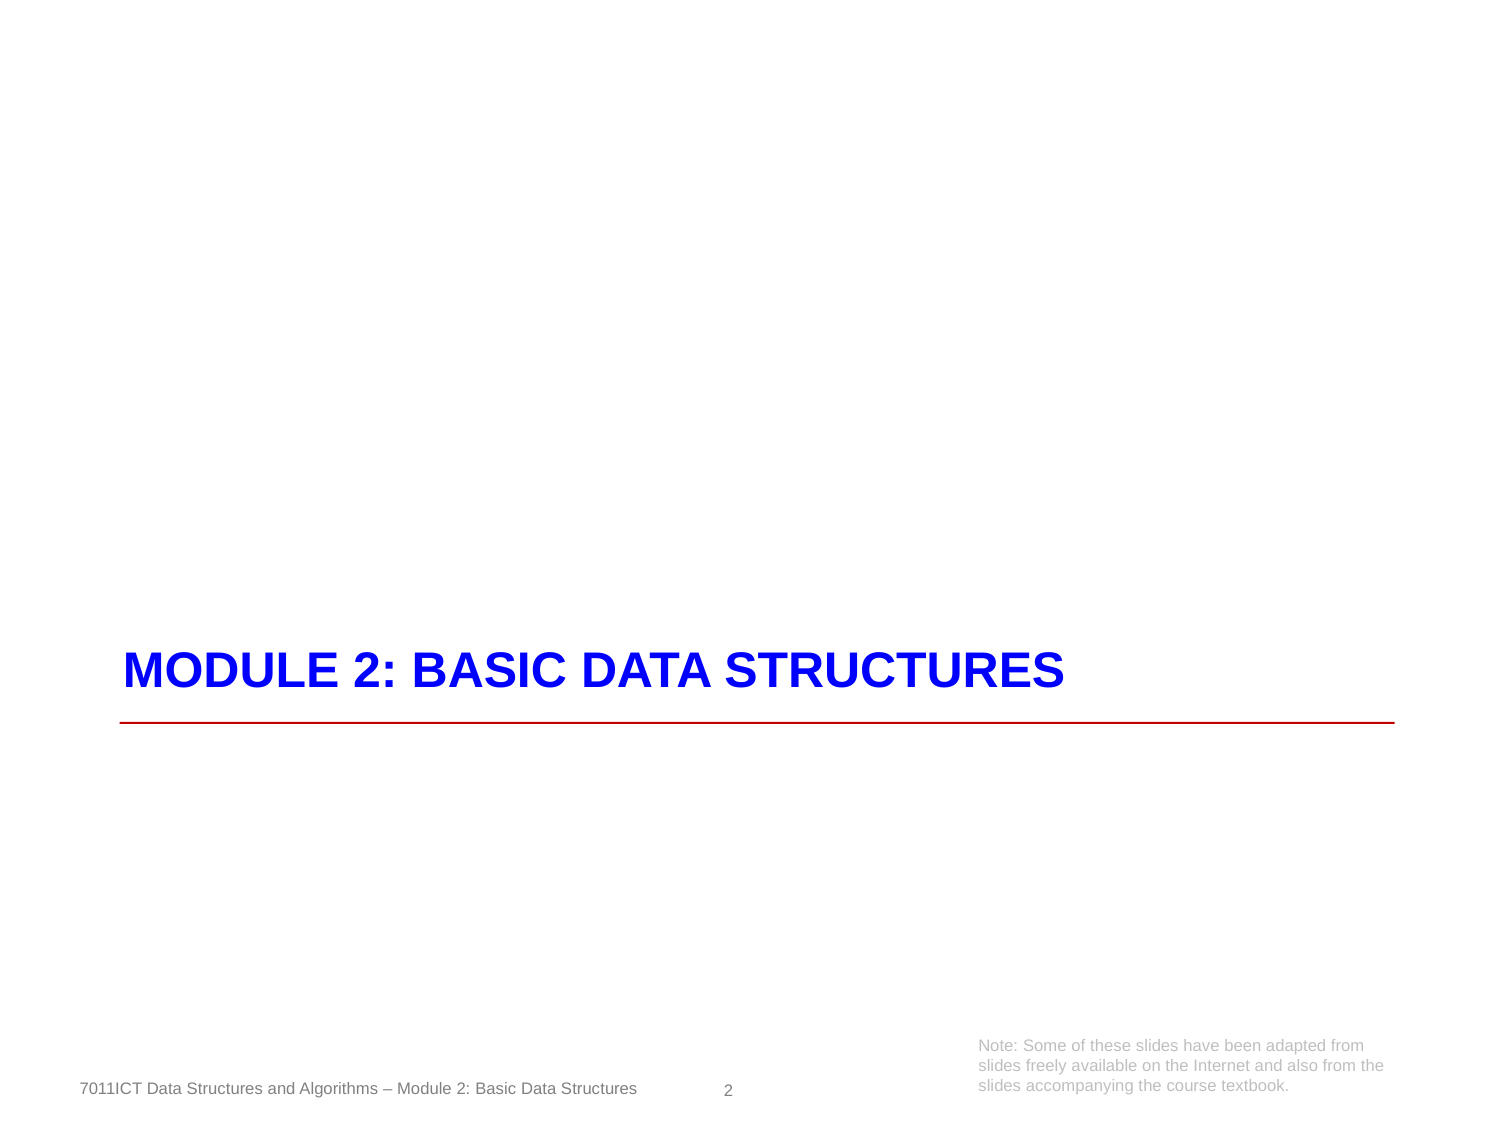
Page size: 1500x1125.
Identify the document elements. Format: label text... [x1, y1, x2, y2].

title MODULE 2: BASIC DATA STRUCTURES [111, 632, 1436, 704]
text_box Note: Some of these slides have been adapted from slides freely available on the Internet and also from the slides accompanying the course textbook. [963, 1034, 1401, 1101]
